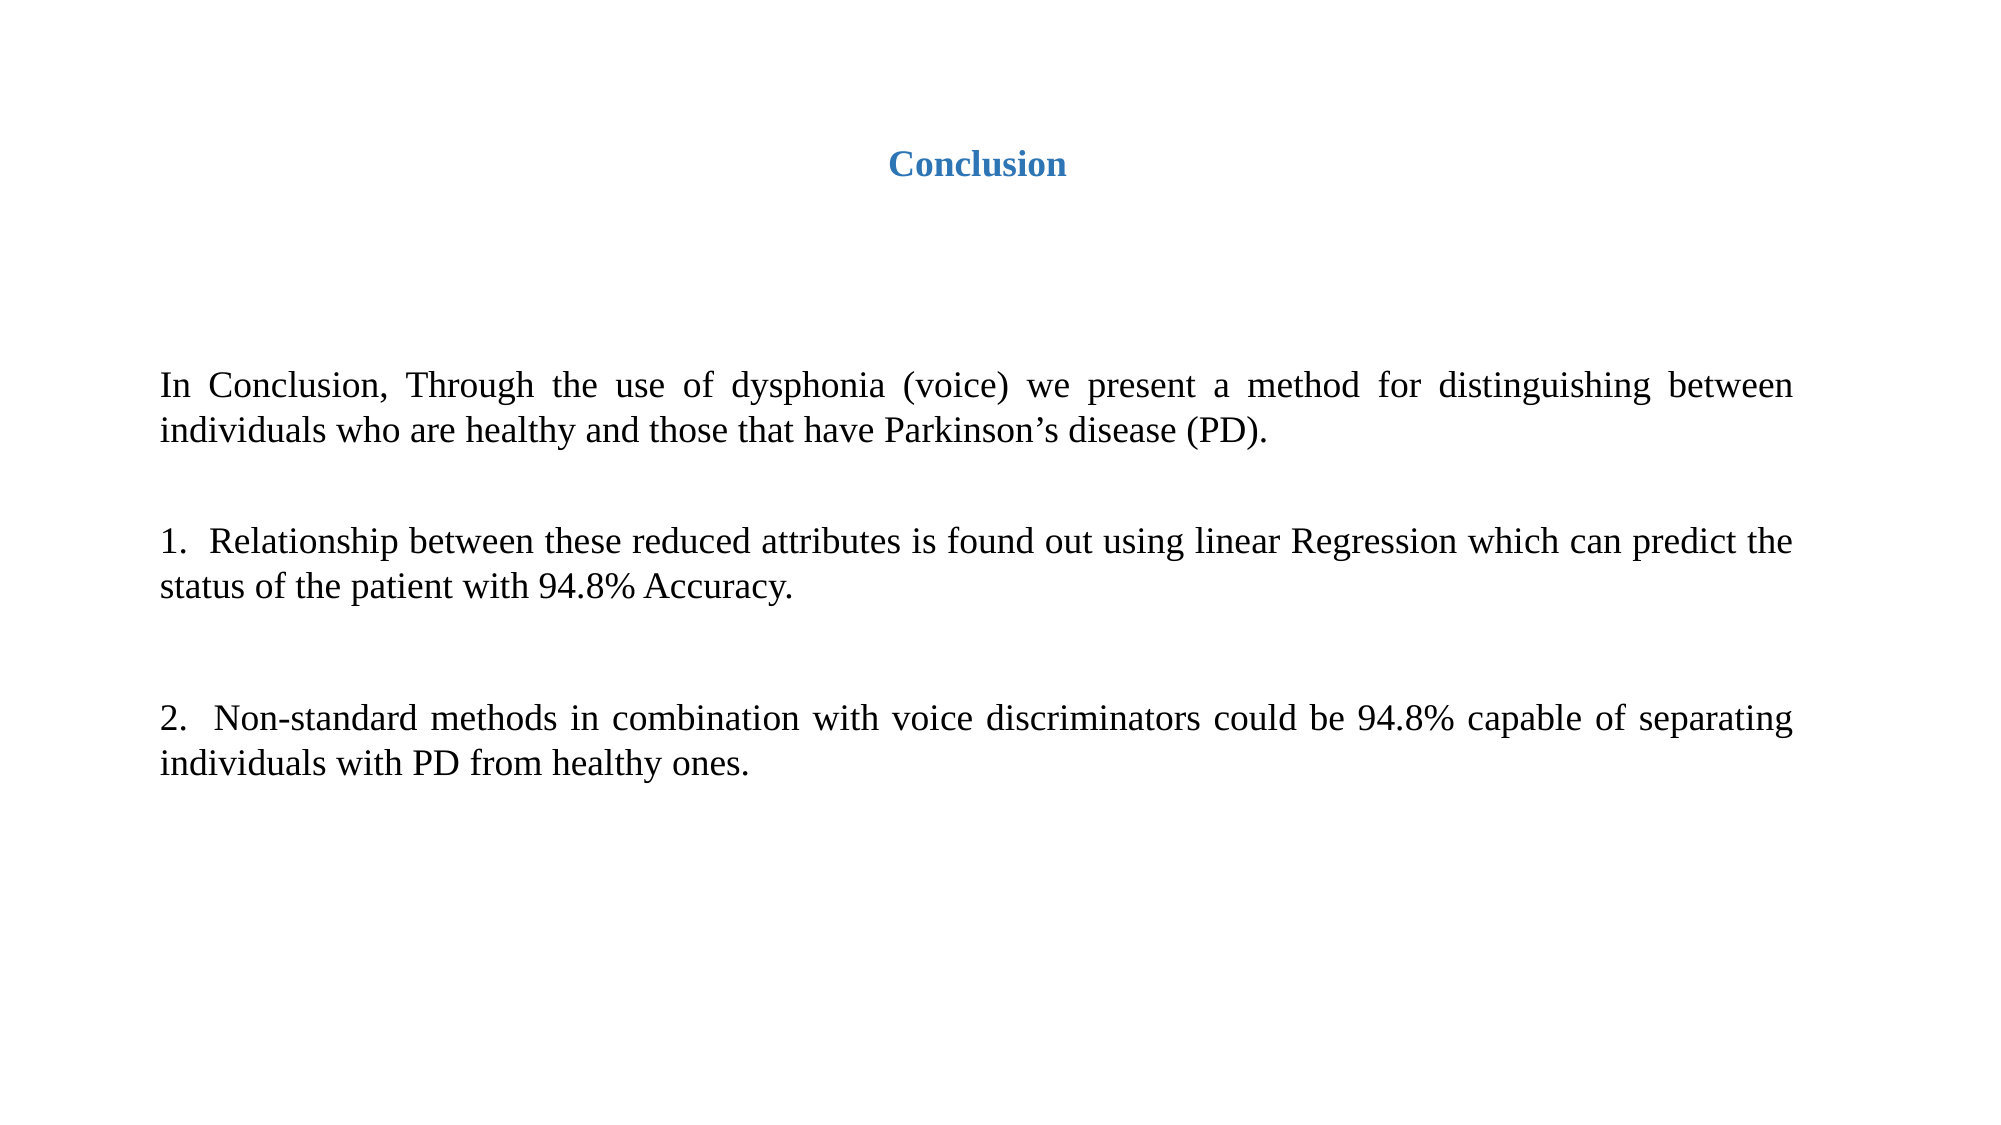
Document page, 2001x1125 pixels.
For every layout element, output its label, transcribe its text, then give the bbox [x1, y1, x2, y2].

text_box In Conclusion, Through the use of dysphonia (voice) we present a method for distinguishing between individuals who are healthy and those that have Parkinson’s disease (PD). 1. Relationship between these reduced attributes is found out using linear Regression which can predict the status of the patient with 94.8% Accuracy. 2. Non-standard methods in combination with voice discriminators could be 94.8% capable of separating individuals with PD from healthy ones. [145, 307, 1811, 791]
text_box Conclusion [873, 131, 1083, 192]
